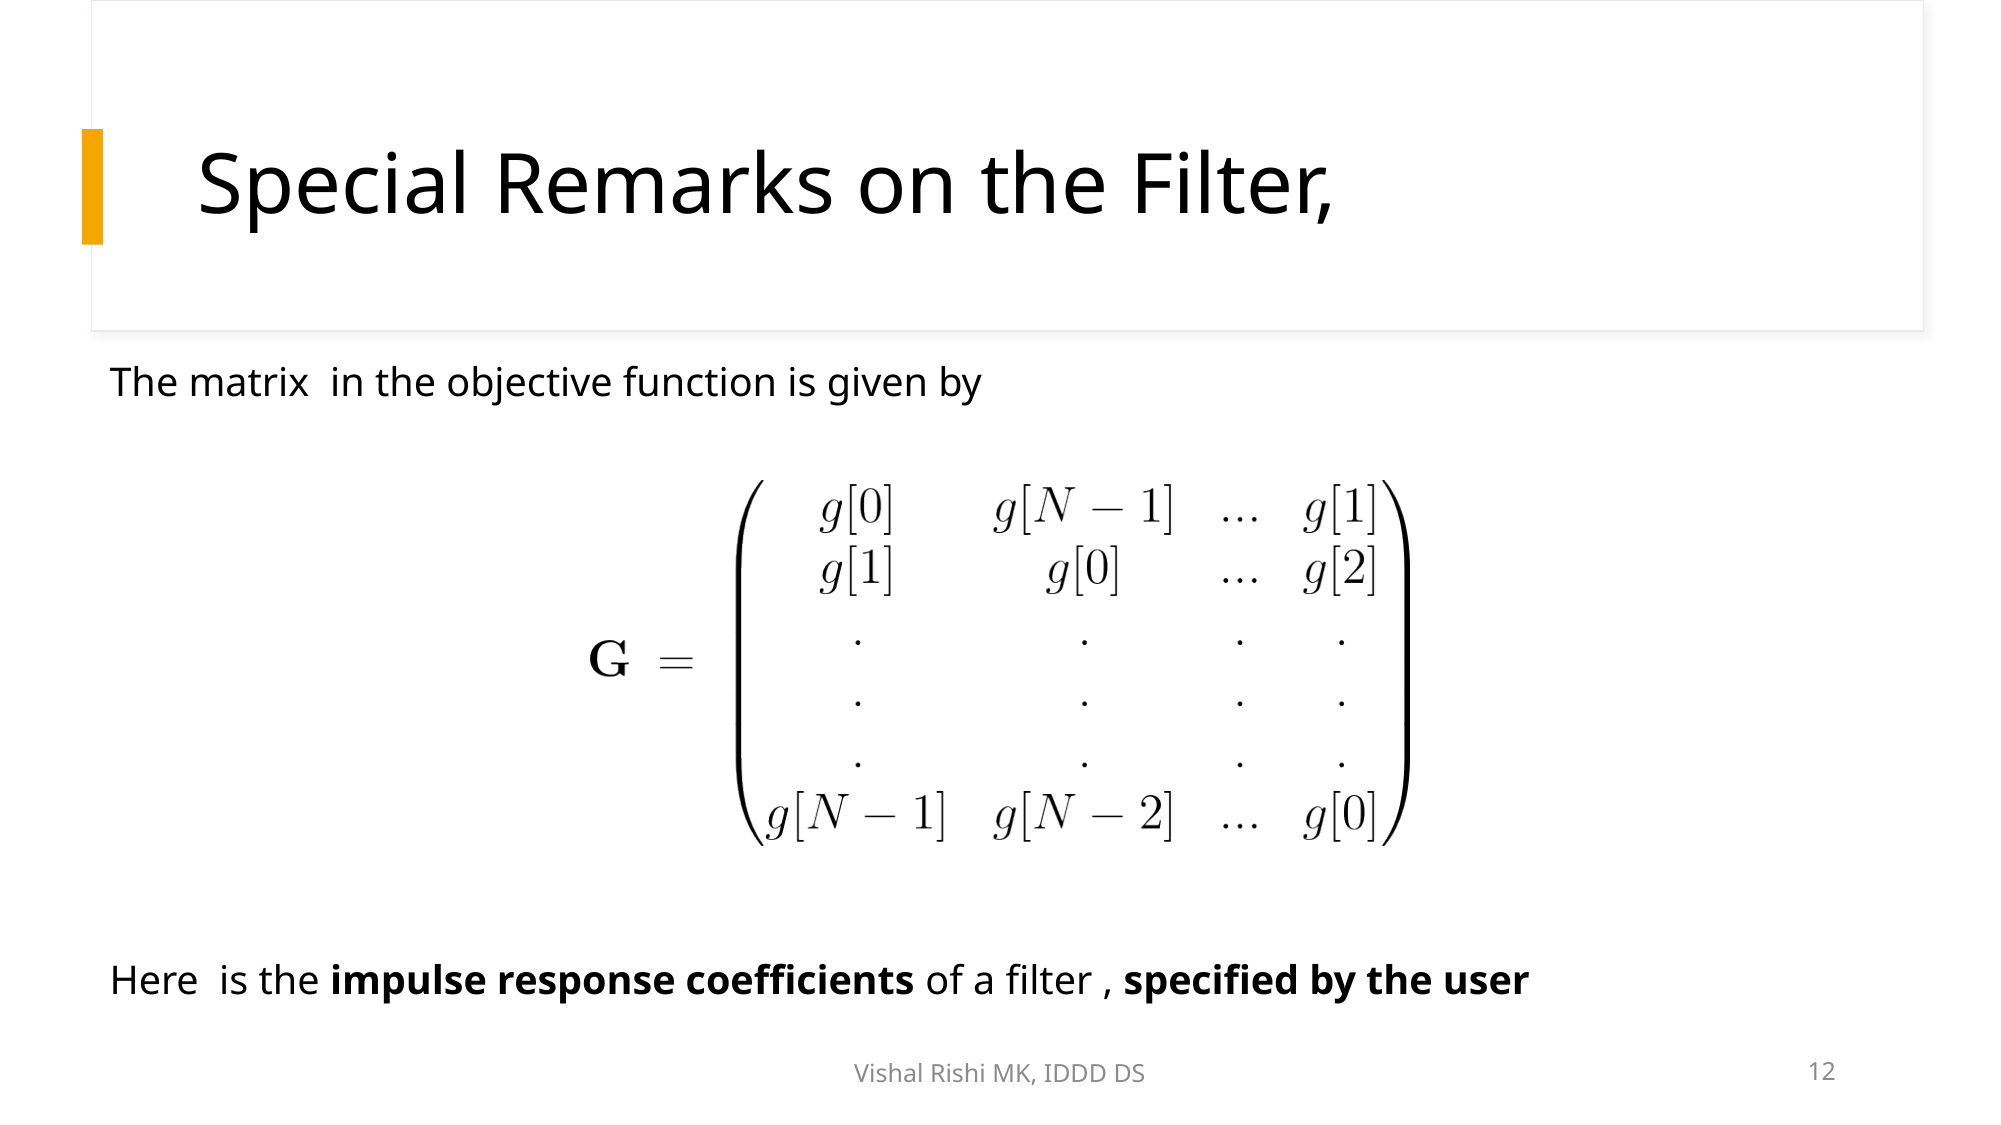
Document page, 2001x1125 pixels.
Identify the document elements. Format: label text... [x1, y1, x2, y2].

footer Vishal Rishi MK, IDDD DS [662, 1042, 1338, 1103]
picture [590, 480, 1410, 846]
slide_number 12 [1401, 1042, 1851, 1103]
